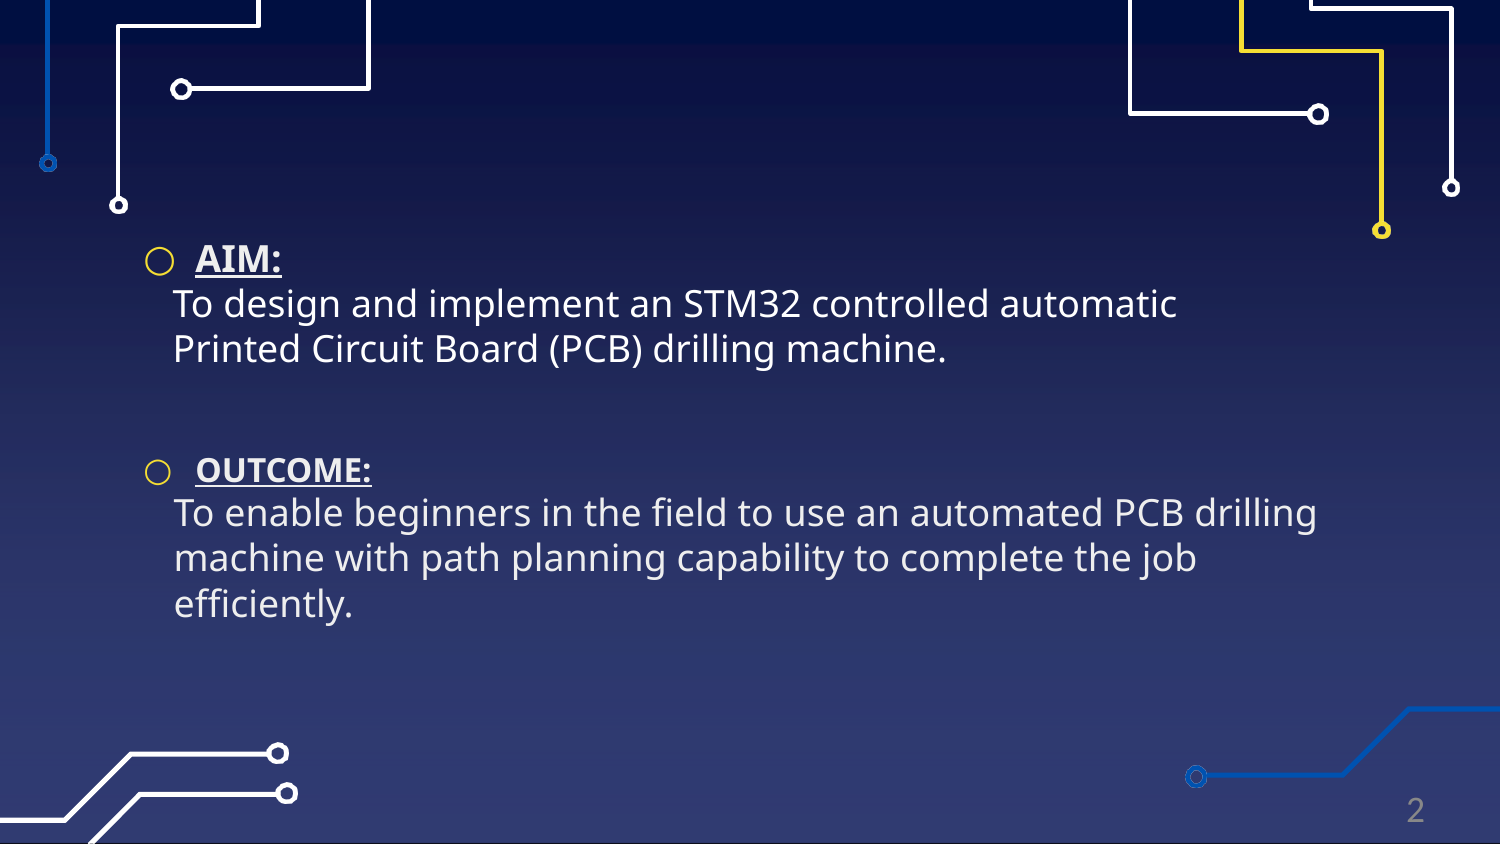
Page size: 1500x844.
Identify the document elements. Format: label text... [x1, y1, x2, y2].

text_box AIM: To design and implement an STM32 controlled automatic Printed Circuit Board (PCB) drilling machine. OUTCOME: To enable beginners in the field to use an automated PCB drilling machine with path planning capability to complete the job efficiently. [141, 216, 1408, 625]
picture [0, 0, 1500, 844]
slide_number 2 [1080, 784, 1425, 827]
